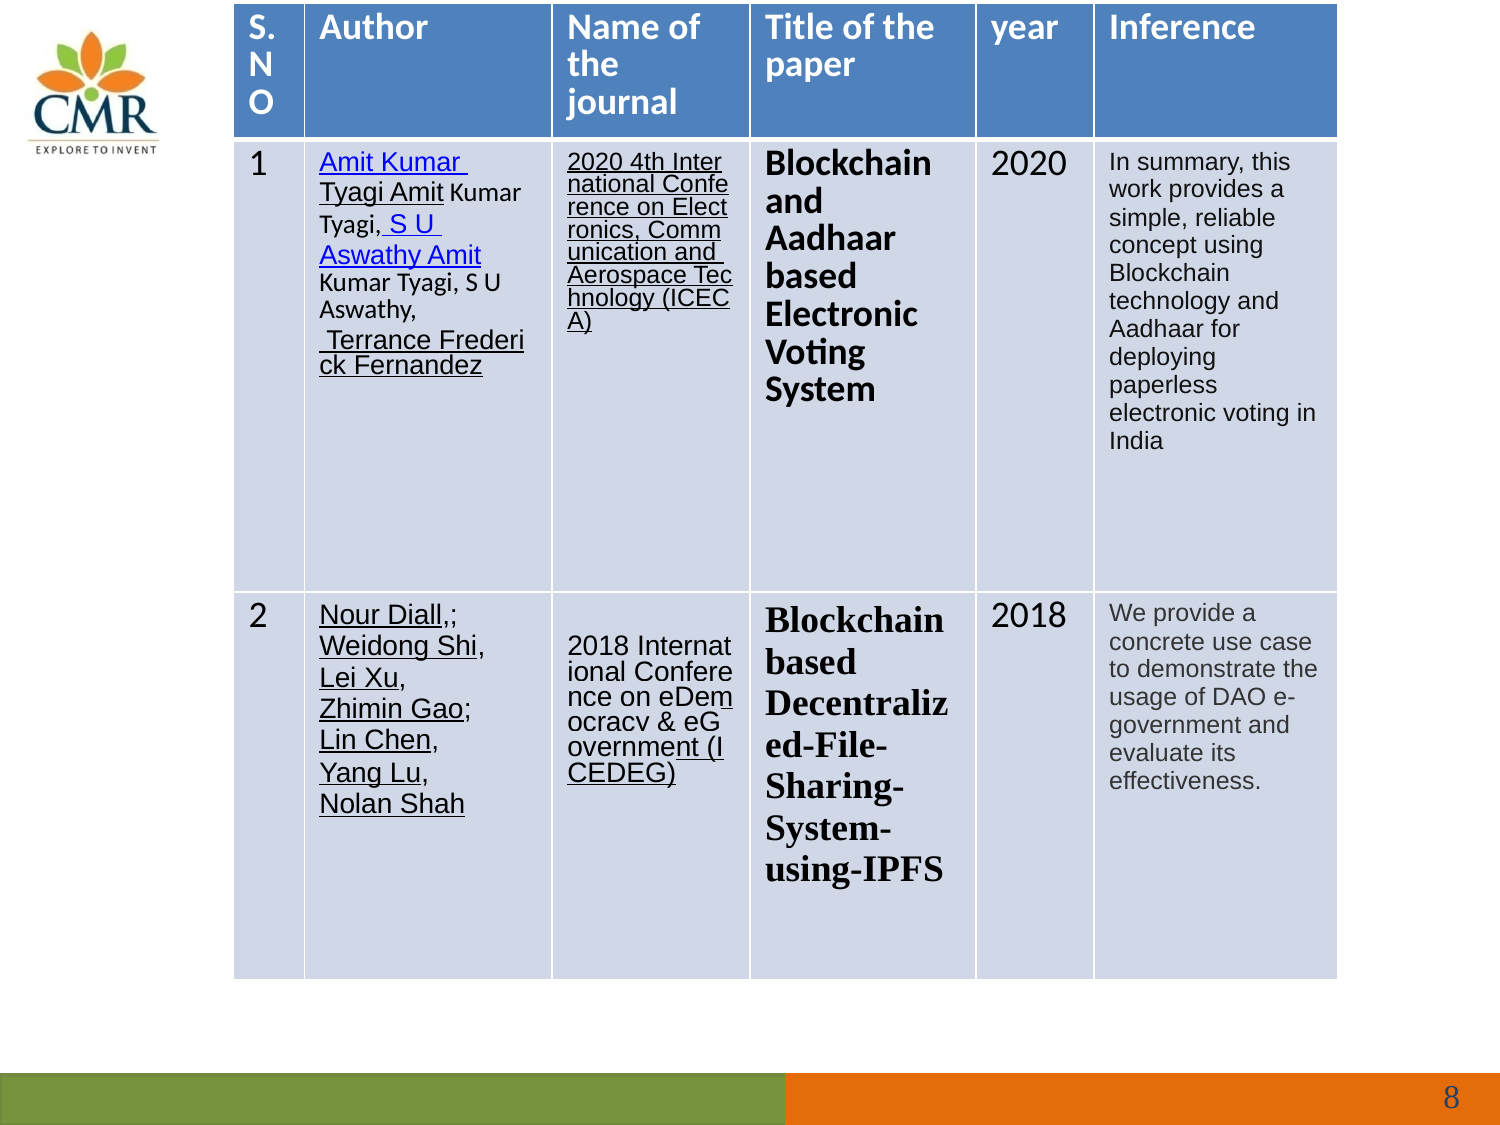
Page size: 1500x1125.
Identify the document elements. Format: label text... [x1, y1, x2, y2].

table_cell Blockchain based Decentralized-File-Sharing-System-using-IPFS [751, 593, 975, 979]
table_cell Nour Diall,; Weidong Shi, Lei Xu, Zhimin Gao; Lin Chen, Yang Lu,Nolan Shah [305, 593, 551, 979]
table_cell 2020 [977, 142, 1093, 591]
table_cell Amit Kumar Tyagi Amit Kumar Tyagi, S U Aswathy Amit Kumar Tyagi, S U Aswathy, Terrance Frederick Fernandez [305, 142, 551, 591]
table_header S.NO [234, 4, 304, 137]
table_header Title of the paper [751, 4, 975, 137]
picture [24, 29, 159, 163]
table_cell 2018 International Conference on eDemocracy & eGovernment (ICEDEG) [553, 593, 749, 979]
text_box ‹#› [1125, 1065, 1475, 1125]
table_cell In summary, this work provides a simple, reliable concept using Blockchain technology and Aadhaar for deploying paperless electronic voting in India [1095, 142, 1337, 591]
table_cell 2 [234, 593, 304, 979]
table_header year [977, 4, 1093, 137]
table_cell 2020 4th International Conference on Electronics, Communication and Aerospace Technology (ICECA) [553, 142, 749, 591]
table_cell Blockchain and Aadhaar based Electronic Voting System [751, 142, 975, 591]
table_cell 1 [234, 142, 304, 591]
table_cell 2018 [977, 593, 1093, 979]
table_cell We provide a concrete use case to demonstrate the usage of DAO e-government and evaluate its effectiveness. [1095, 593, 1337, 979]
table_header Author [305, 4, 551, 137]
table_header Inference [1095, 4, 1337, 137]
table_header Name of the journal [553, 4, 749, 137]
